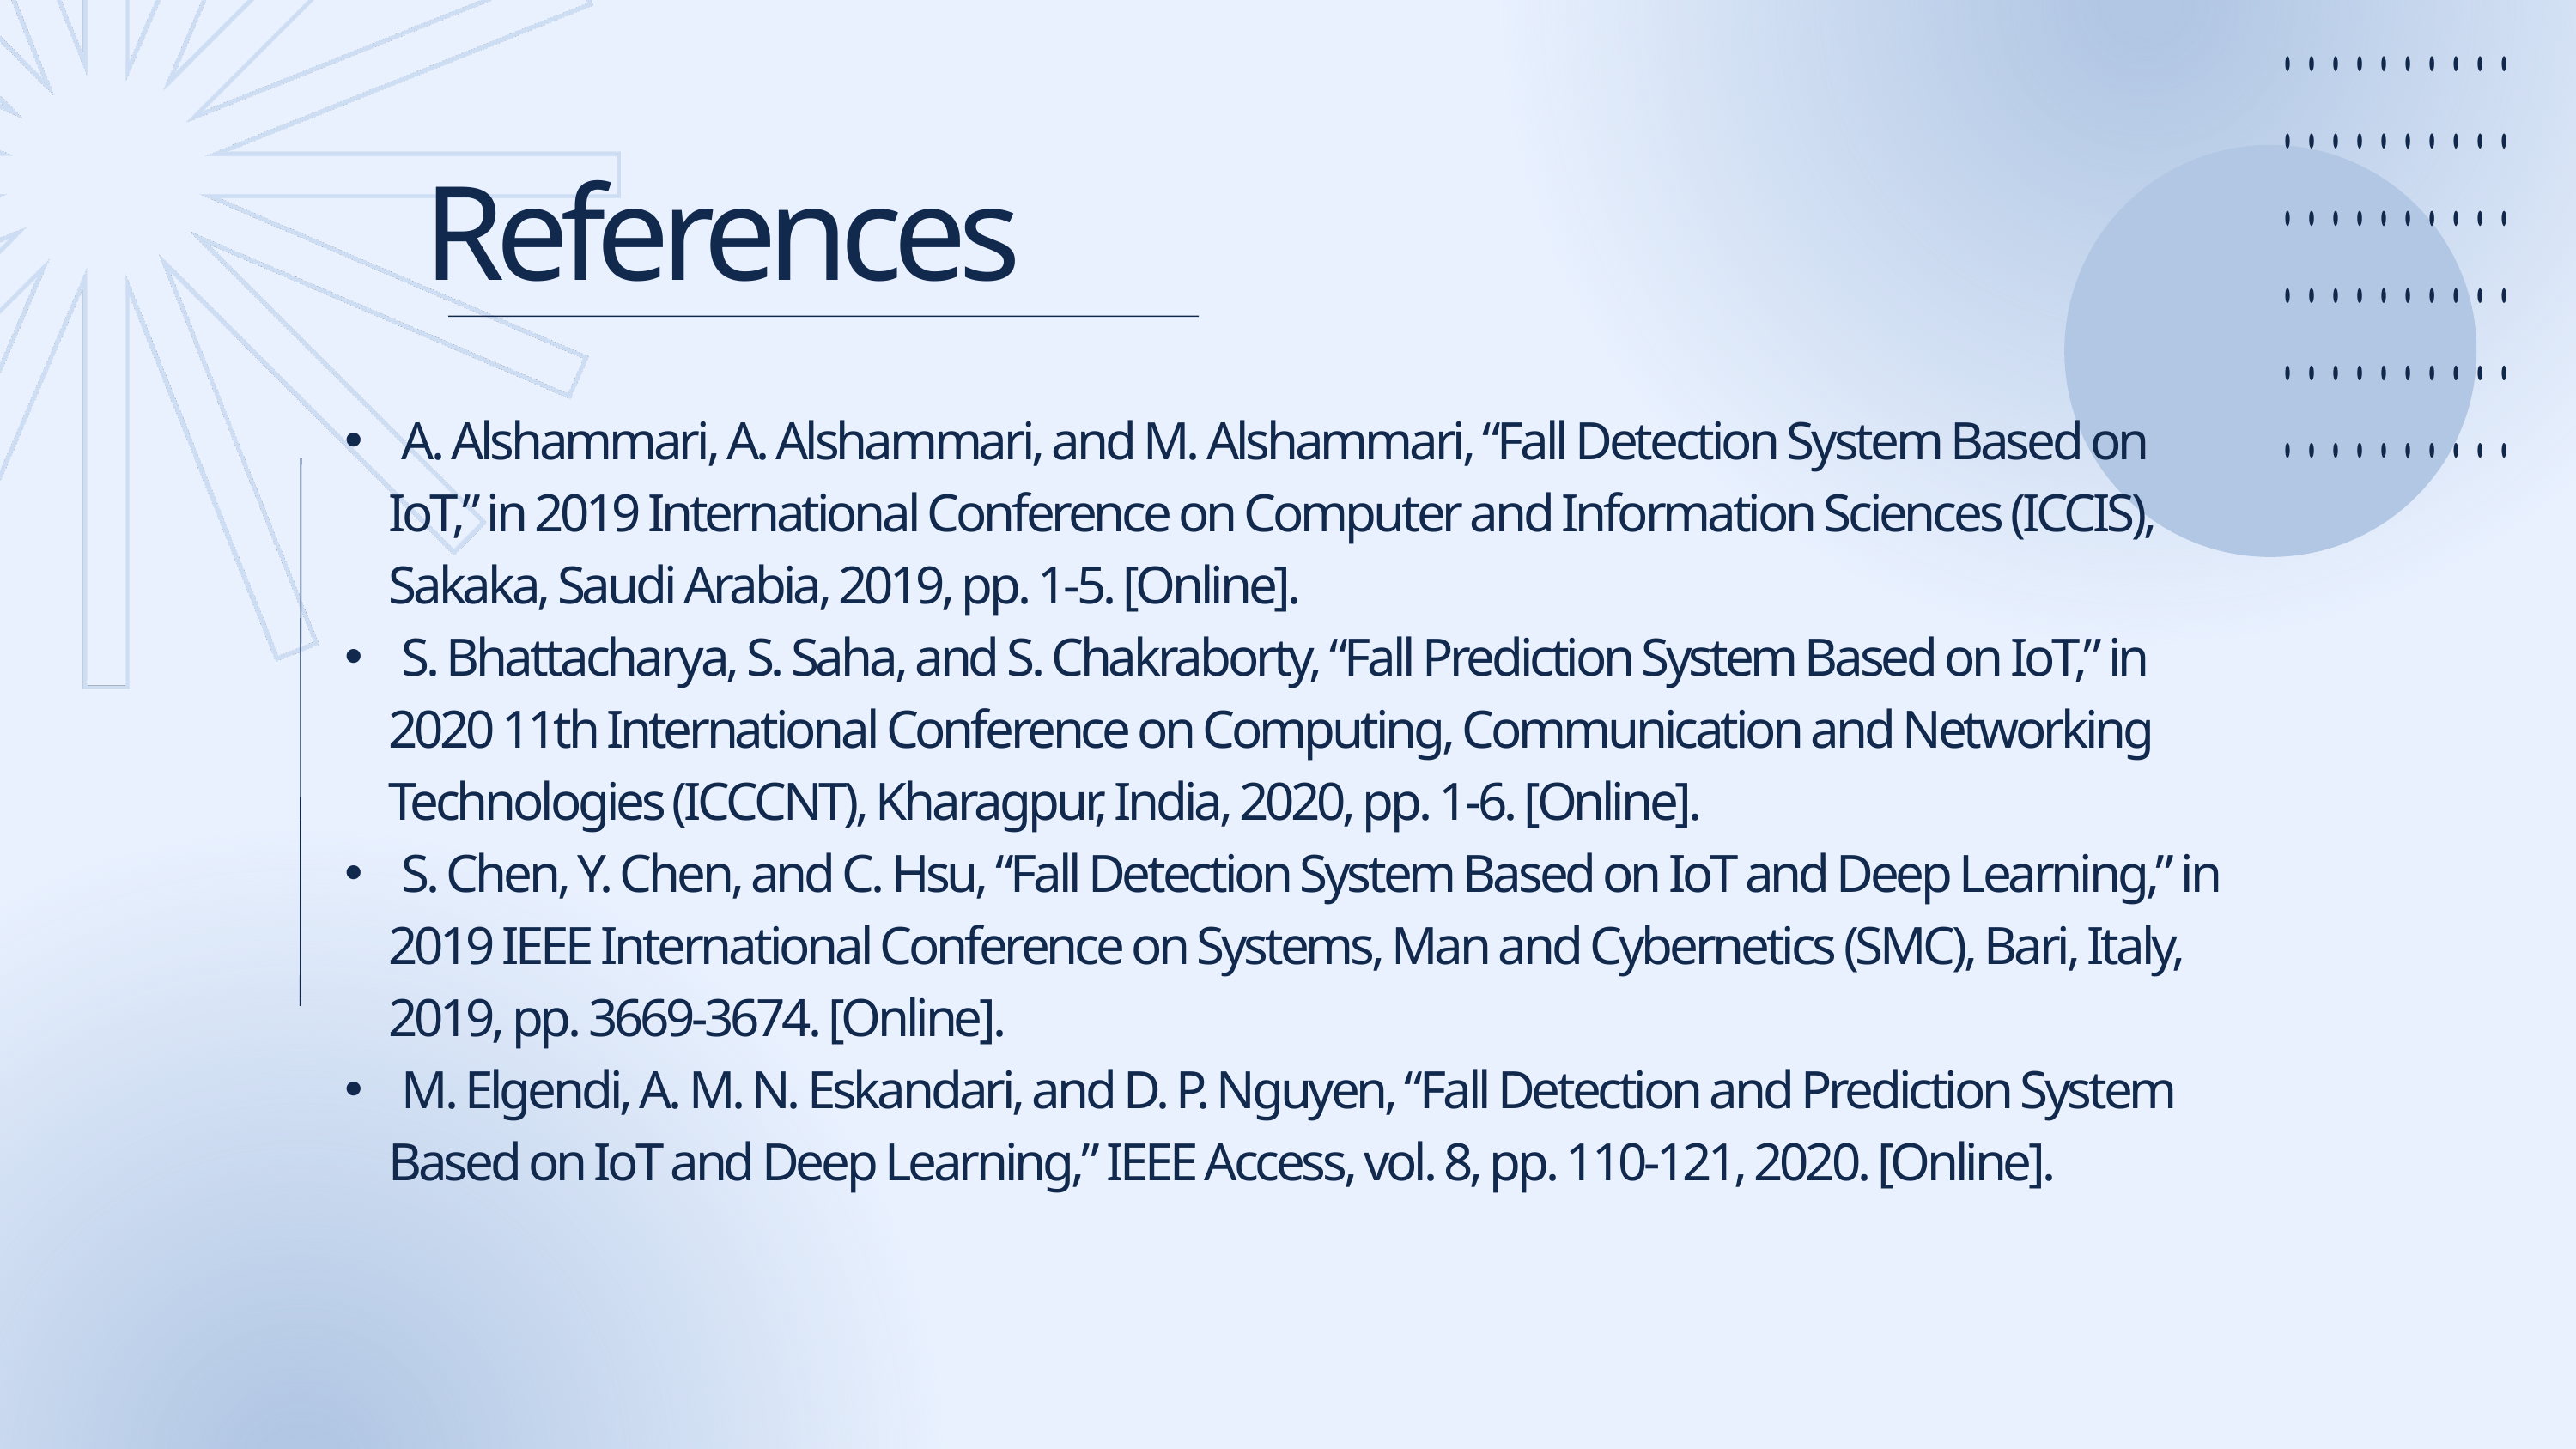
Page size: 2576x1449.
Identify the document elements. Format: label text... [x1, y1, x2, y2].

text_box [0, 0, 621, 690]
text_box A. Alshammari, A. Alshammari, and M. Alshammari, “Fall Detection System Based on IoT,” in 2019 International Conference on Computer and Information Sciences (ICCIS), Sakaka, Saudi Arabia, 2019, pp. 1-5. [Online]. S. Bhattacharya, S. Saha, and S. Chakraborty, “Fall Prediction System Based on IoT,” in 2020 11th International Conference on Computing, Communication and Networking Technologies (ICCCNT), Kharagpur, India, 2020, pp. 1-6. [Online]. S. Chen, Y. Chen, and C. Hsu, “Fall Detection System Based on IoT and Deep Learning,” in 2019 IEEE International Conference on Systems, Man and Cybernetics (SMC), Bari, Italy, 2019, pp. 3669-3674. [Online]. M. Elgendi, A. M. N. Eskandari, and D. P. Nguyen, “Fall Detection and Prediction System Based on IoT and Deep Learning,” IEEE Access, vol. 8, pp. 110-121, 2020. [Online]. [301, 397, 2243, 1264]
text_box References [423, 192, 1055, 306]
text_box [1437, 0, 2576, 709]
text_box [2063, 144, 2477, 558]
text_box [2285, 55, 2506, 458]
text_box [0, 764, 1009, 1449]
